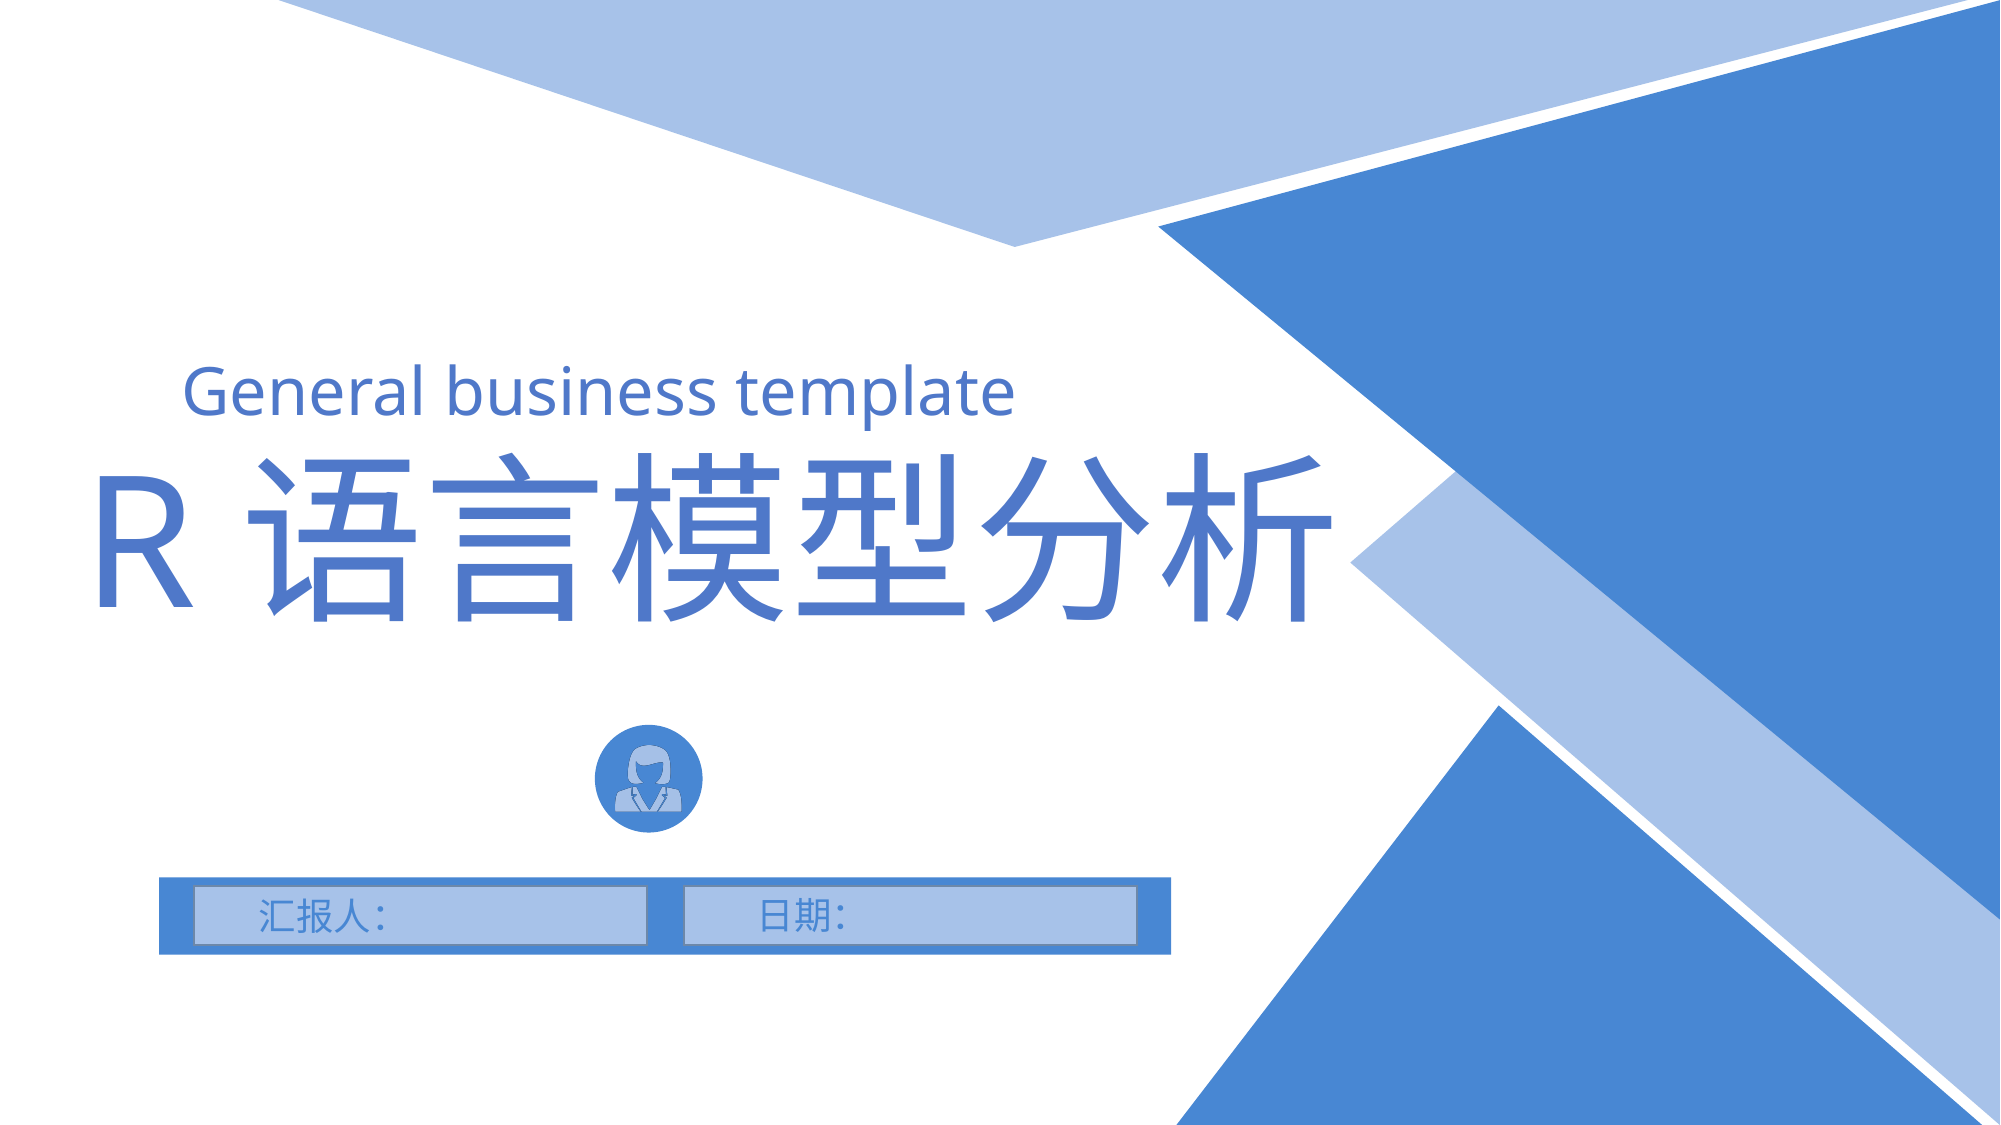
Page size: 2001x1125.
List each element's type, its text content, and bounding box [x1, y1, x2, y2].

text_box 汇报人： [243, 885, 424, 946]
picture [615, 745, 682, 812]
text_box [1348, 472, 2000, 1125]
text_box [193, 885, 243, 946]
text_box R语言模型分析 [67, 417, 1355, 652]
text_box [593, 723, 704, 834]
text_box [278, 0, 1969, 249]
text_box [1156, 0, 2000, 921]
text_box [424, 885, 648, 946]
text_box [683, 885, 1138, 946]
text_box 日期： [742, 884, 885, 944]
text_box [158, 876, 1172, 956]
text_box General business template [166, 341, 1033, 436]
text_box [1175, 703, 1984, 1125]
